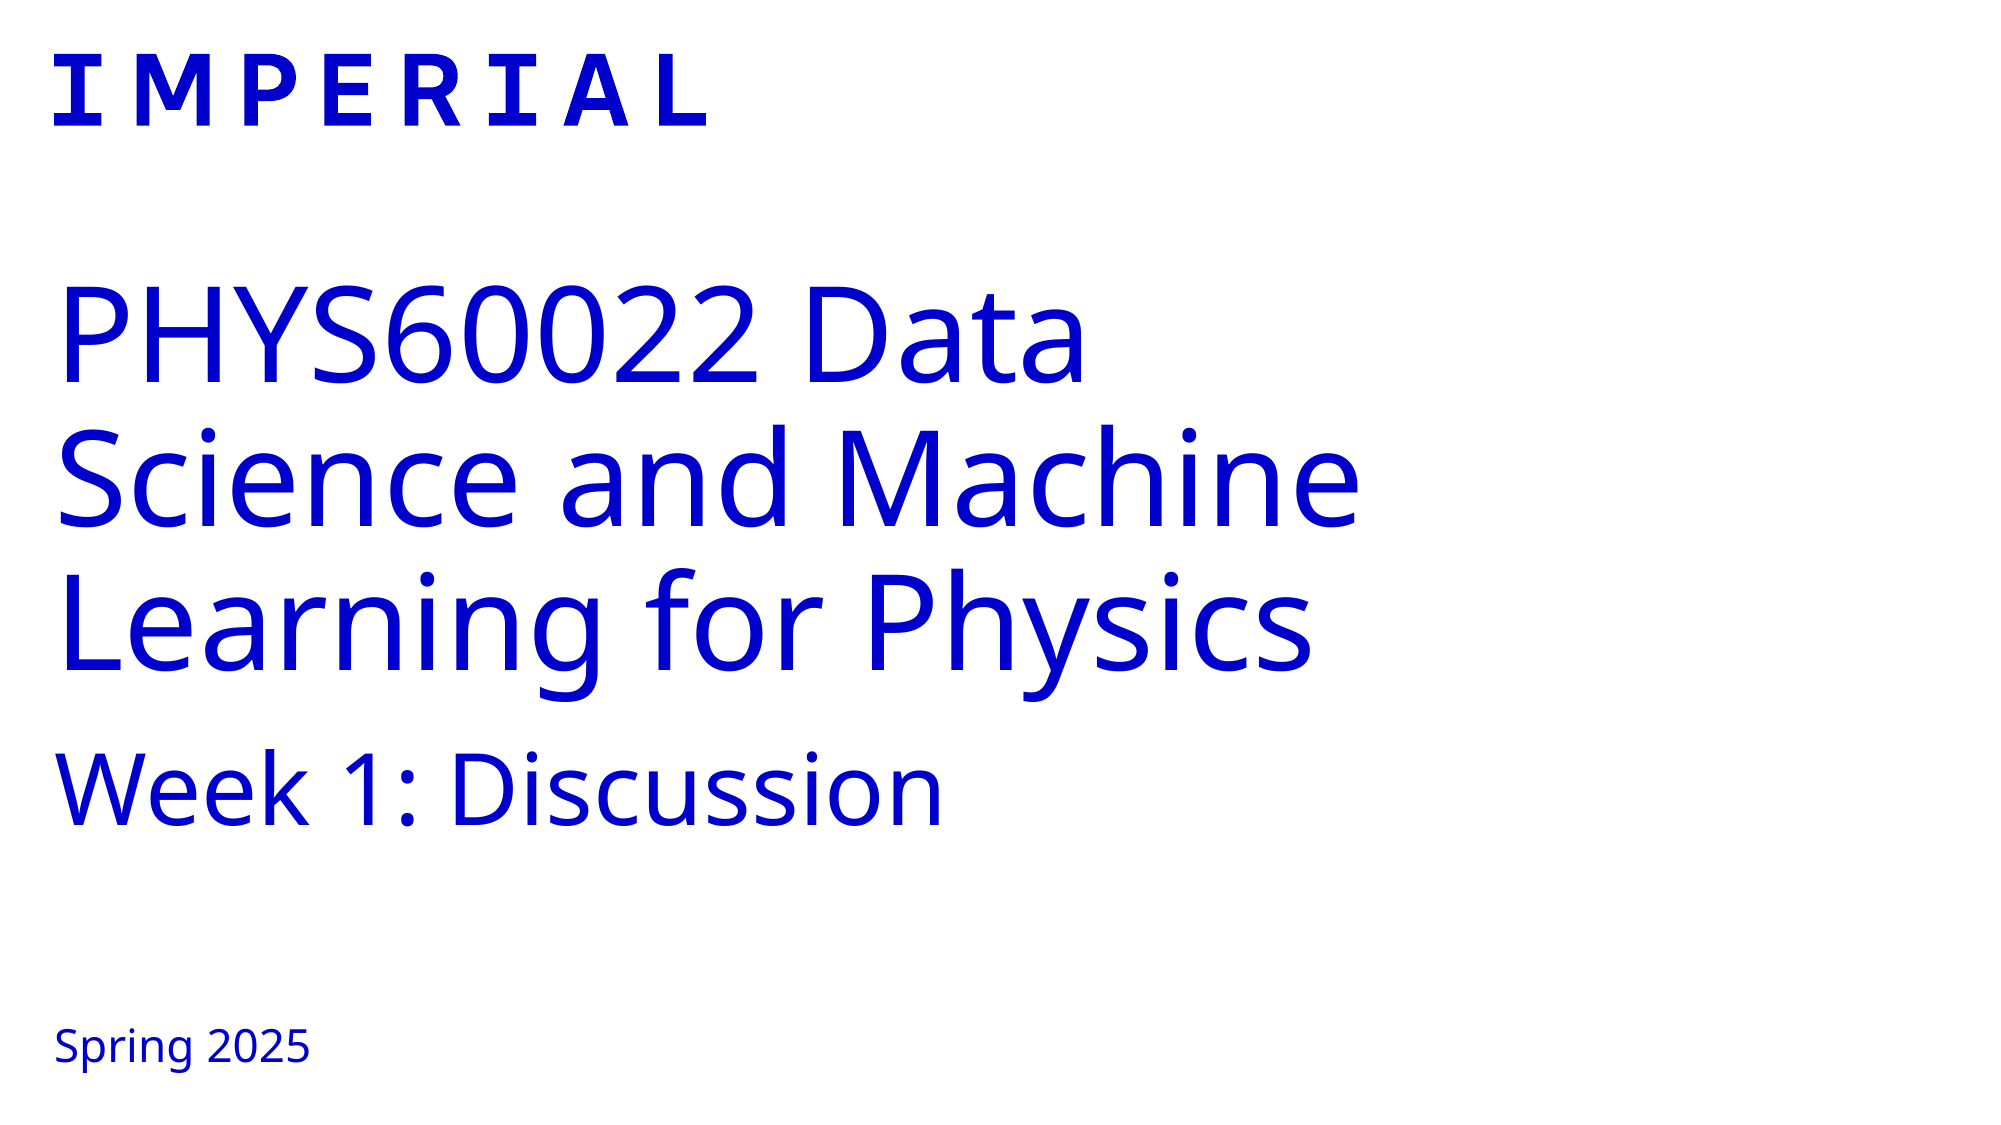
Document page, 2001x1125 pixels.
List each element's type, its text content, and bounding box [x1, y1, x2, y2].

list Spring 2025 [54, 949, 970, 1072]
subtitle Week 1: Discussion [54, 718, 1555, 936]
title PHYS60022 Data Science and Machine Learning for Physics [54, 396, 1555, 700]
